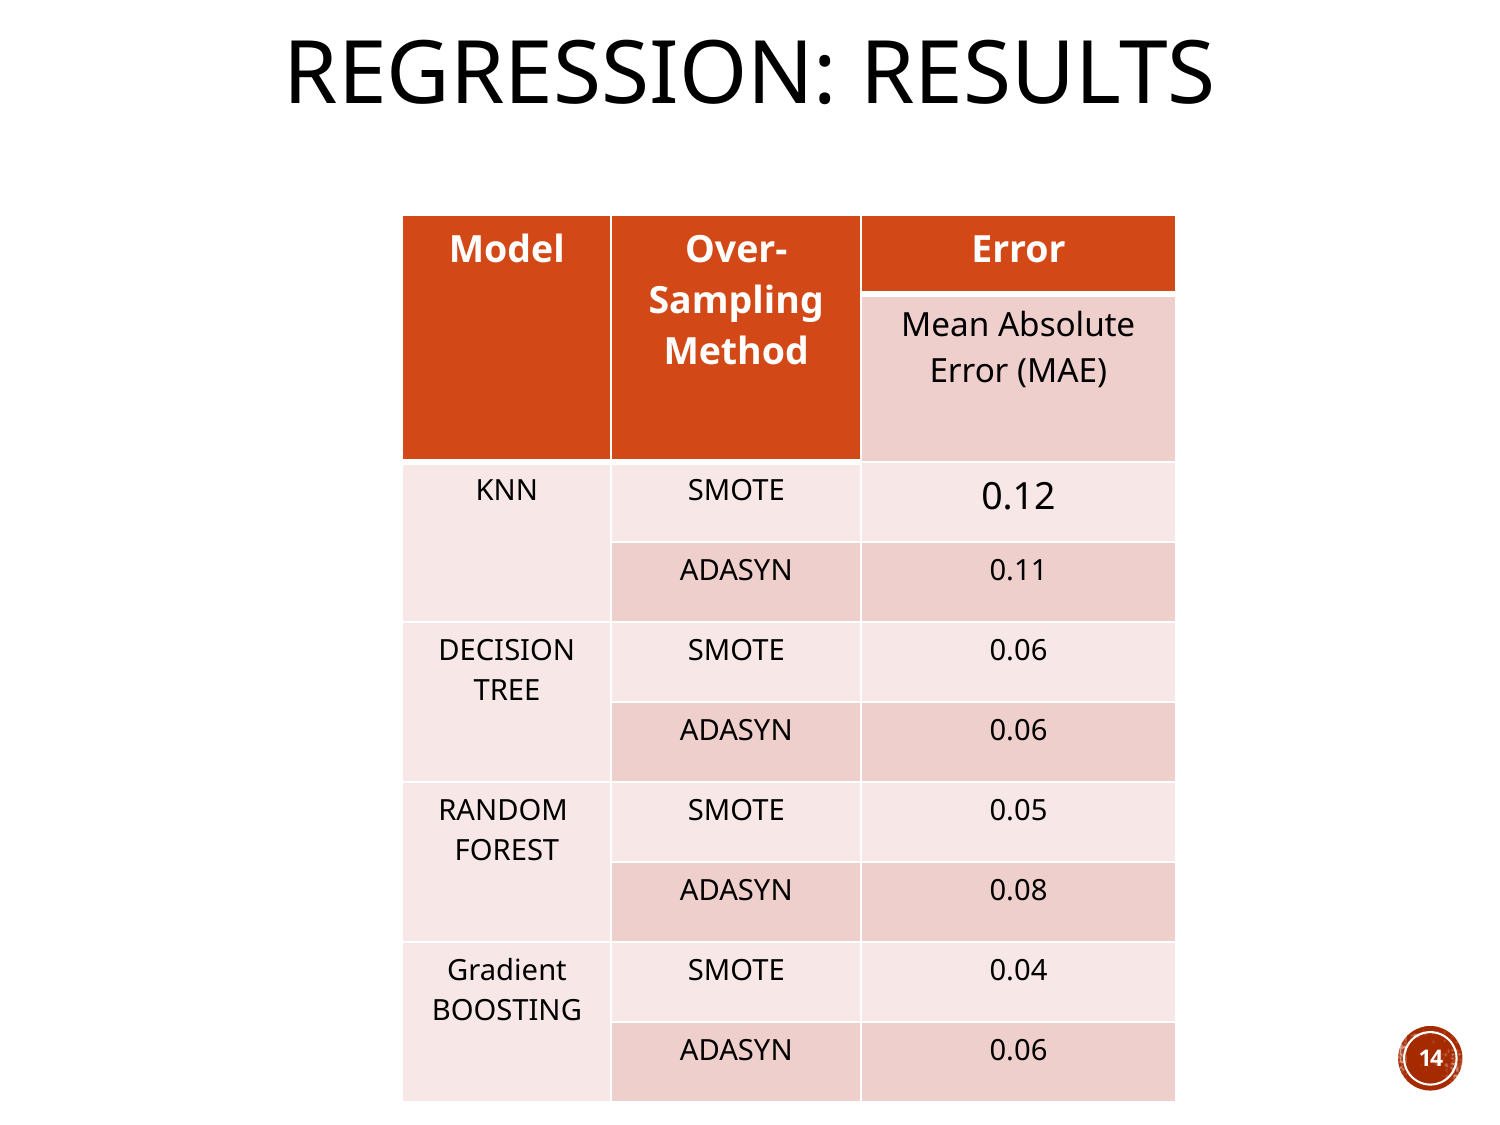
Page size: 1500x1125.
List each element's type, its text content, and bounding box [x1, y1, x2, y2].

table_cell 0.08 [862, 863, 1175, 941]
table_cell ADASYN [612, 1023, 860, 1101]
table_header Model [403, 216, 610, 459]
table_cell 0.06 [862, 703, 1175, 781]
table_cell ADASYN [612, 703, 860, 781]
table_cell 0.12 [862, 463, 1175, 541]
table_header Error [862, 216, 1175, 291]
table_cell ADASYN [612, 863, 860, 941]
table_cell 0.05 [862, 783, 1175, 861]
table_header Over- Sampling Method [612, 216, 860, 459]
slide_number 14 [1391, 1028, 1471, 1089]
table_cell RANDOM FOREST [403, 783, 610, 941]
table_cell SMOTE [612, 623, 860, 701]
table_cell 0.04 [862, 943, 1175, 1021]
table_cell 0.11 [862, 543, 1175, 621]
table_cell SMOTE [612, 943, 860, 1021]
table_cell DECISION TREE [403, 623, 610, 781]
table_cell Gradient BOOSTING [403, 943, 610, 1101]
table_cell Mean Absolute Error (MAE) [862, 297, 1175, 461]
title regression: RESULTS [112, 0, 1388, 152]
table_cell KNN [403, 465, 610, 621]
table_cell 0.06 [862, 623, 1175, 701]
table_cell 0.06 [862, 1023, 1175, 1101]
table_cell ADASYN [612, 543, 860, 621]
table_cell SMOTE [612, 465, 860, 541]
table_cell SMOTE [612, 783, 860, 861]
